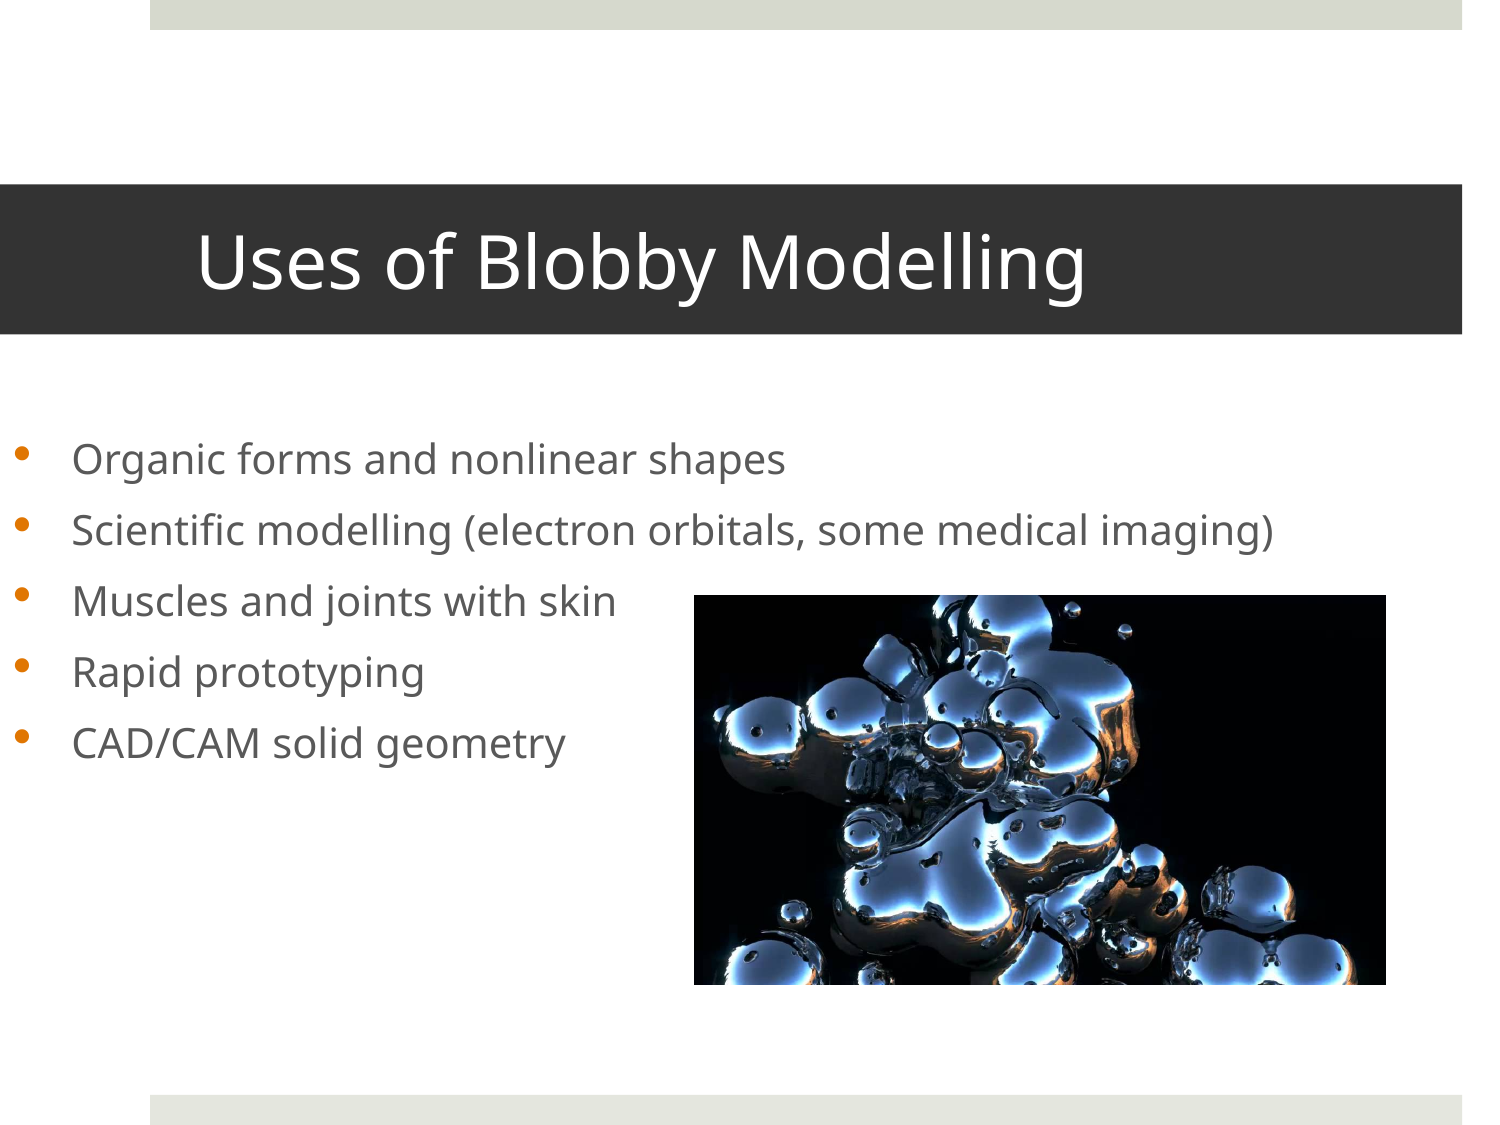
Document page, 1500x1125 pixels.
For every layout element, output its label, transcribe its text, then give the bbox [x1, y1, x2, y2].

picture [694, 595, 1387, 985]
list Organic forms and nonlinear shapes Scientific modelling (electron orbitals, some medical imaging) Muscles and joints with skin Rapid prototyping CAD/CAM solid geometry [0, 425, 1432, 1028]
title Uses of Blobby Modelling [0, 184, 1463, 335]
